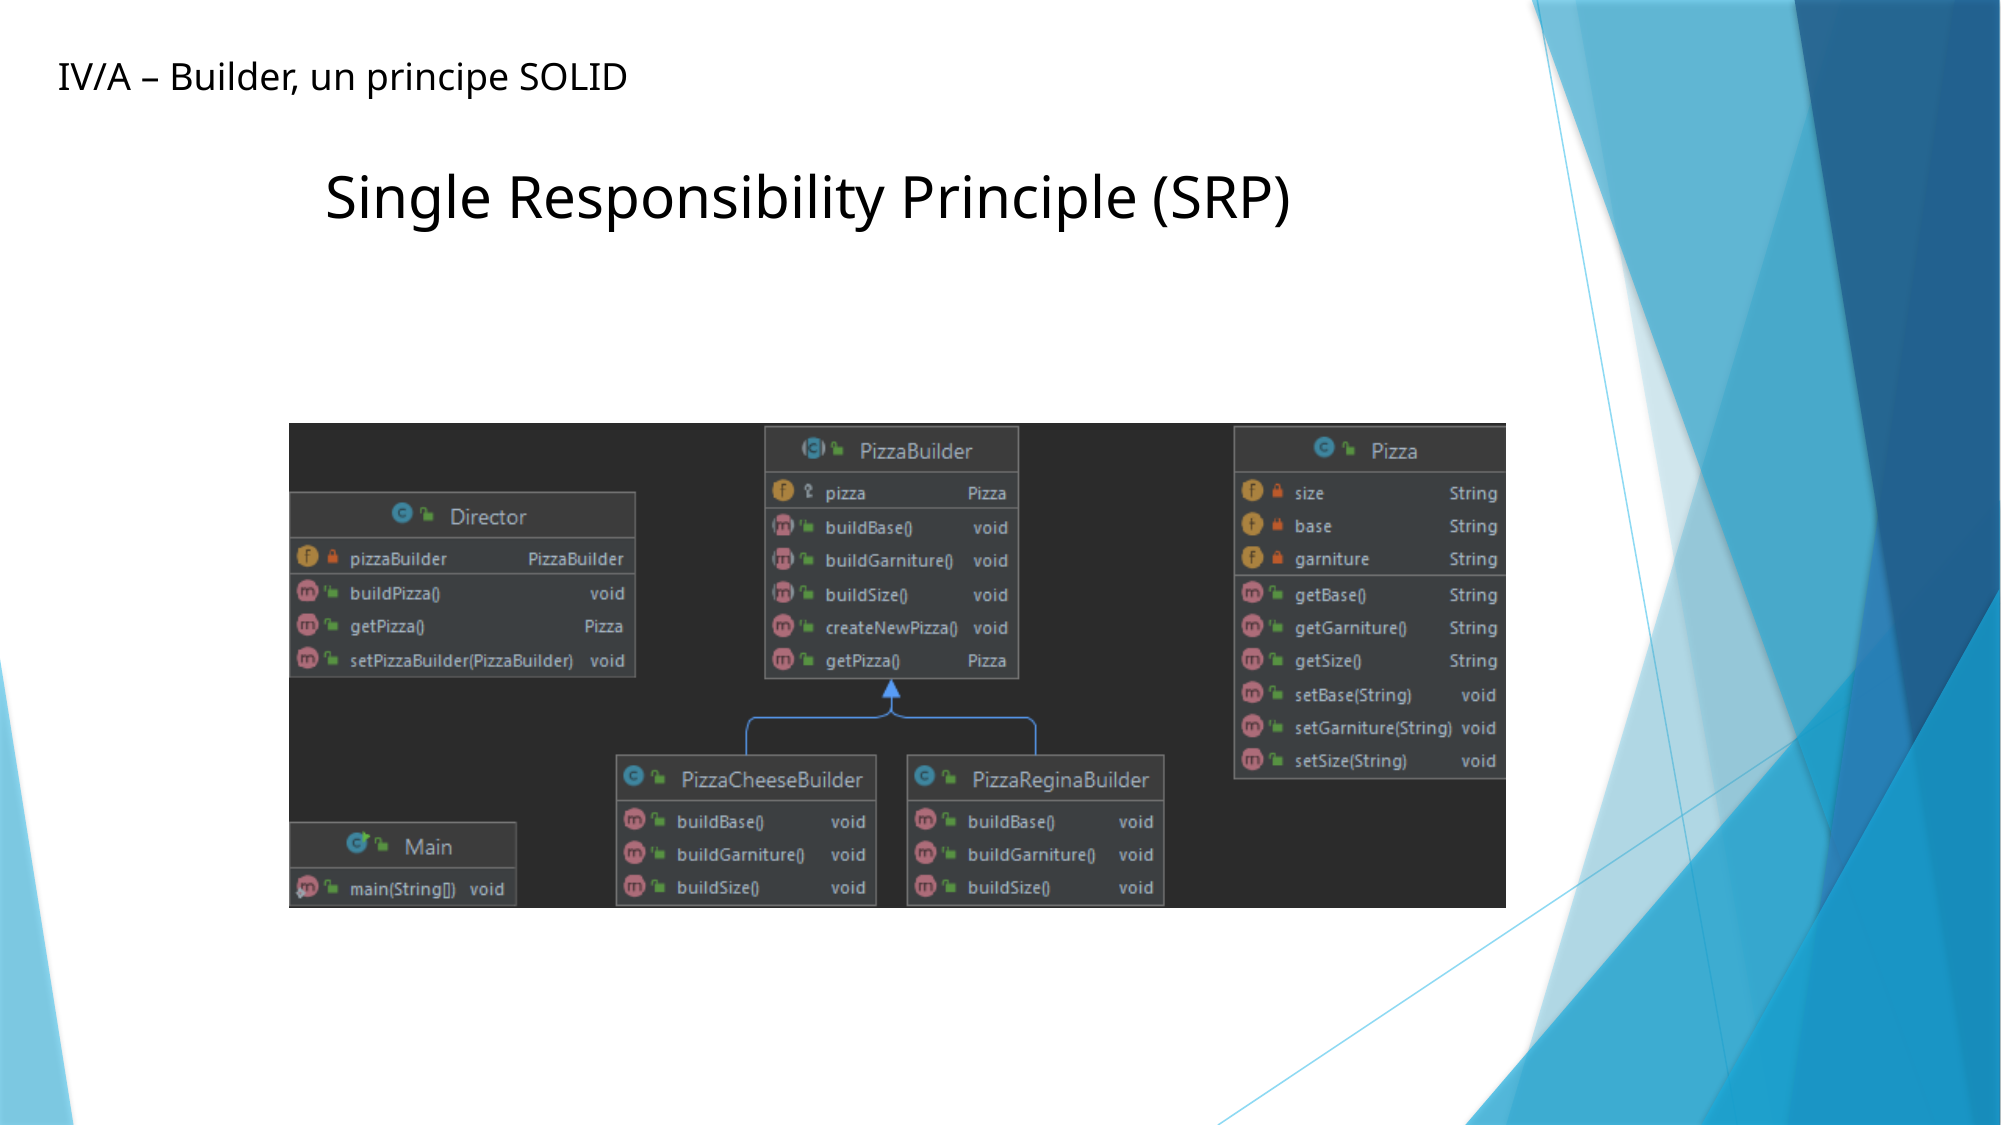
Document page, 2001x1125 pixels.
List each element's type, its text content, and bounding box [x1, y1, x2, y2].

title Single Responsibility Principle (SRP) [111, 153, 1522, 253]
text_box IV/A – Builder, un principe SOLID [42, 45, 1044, 106]
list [289, 422, 1507, 909]
